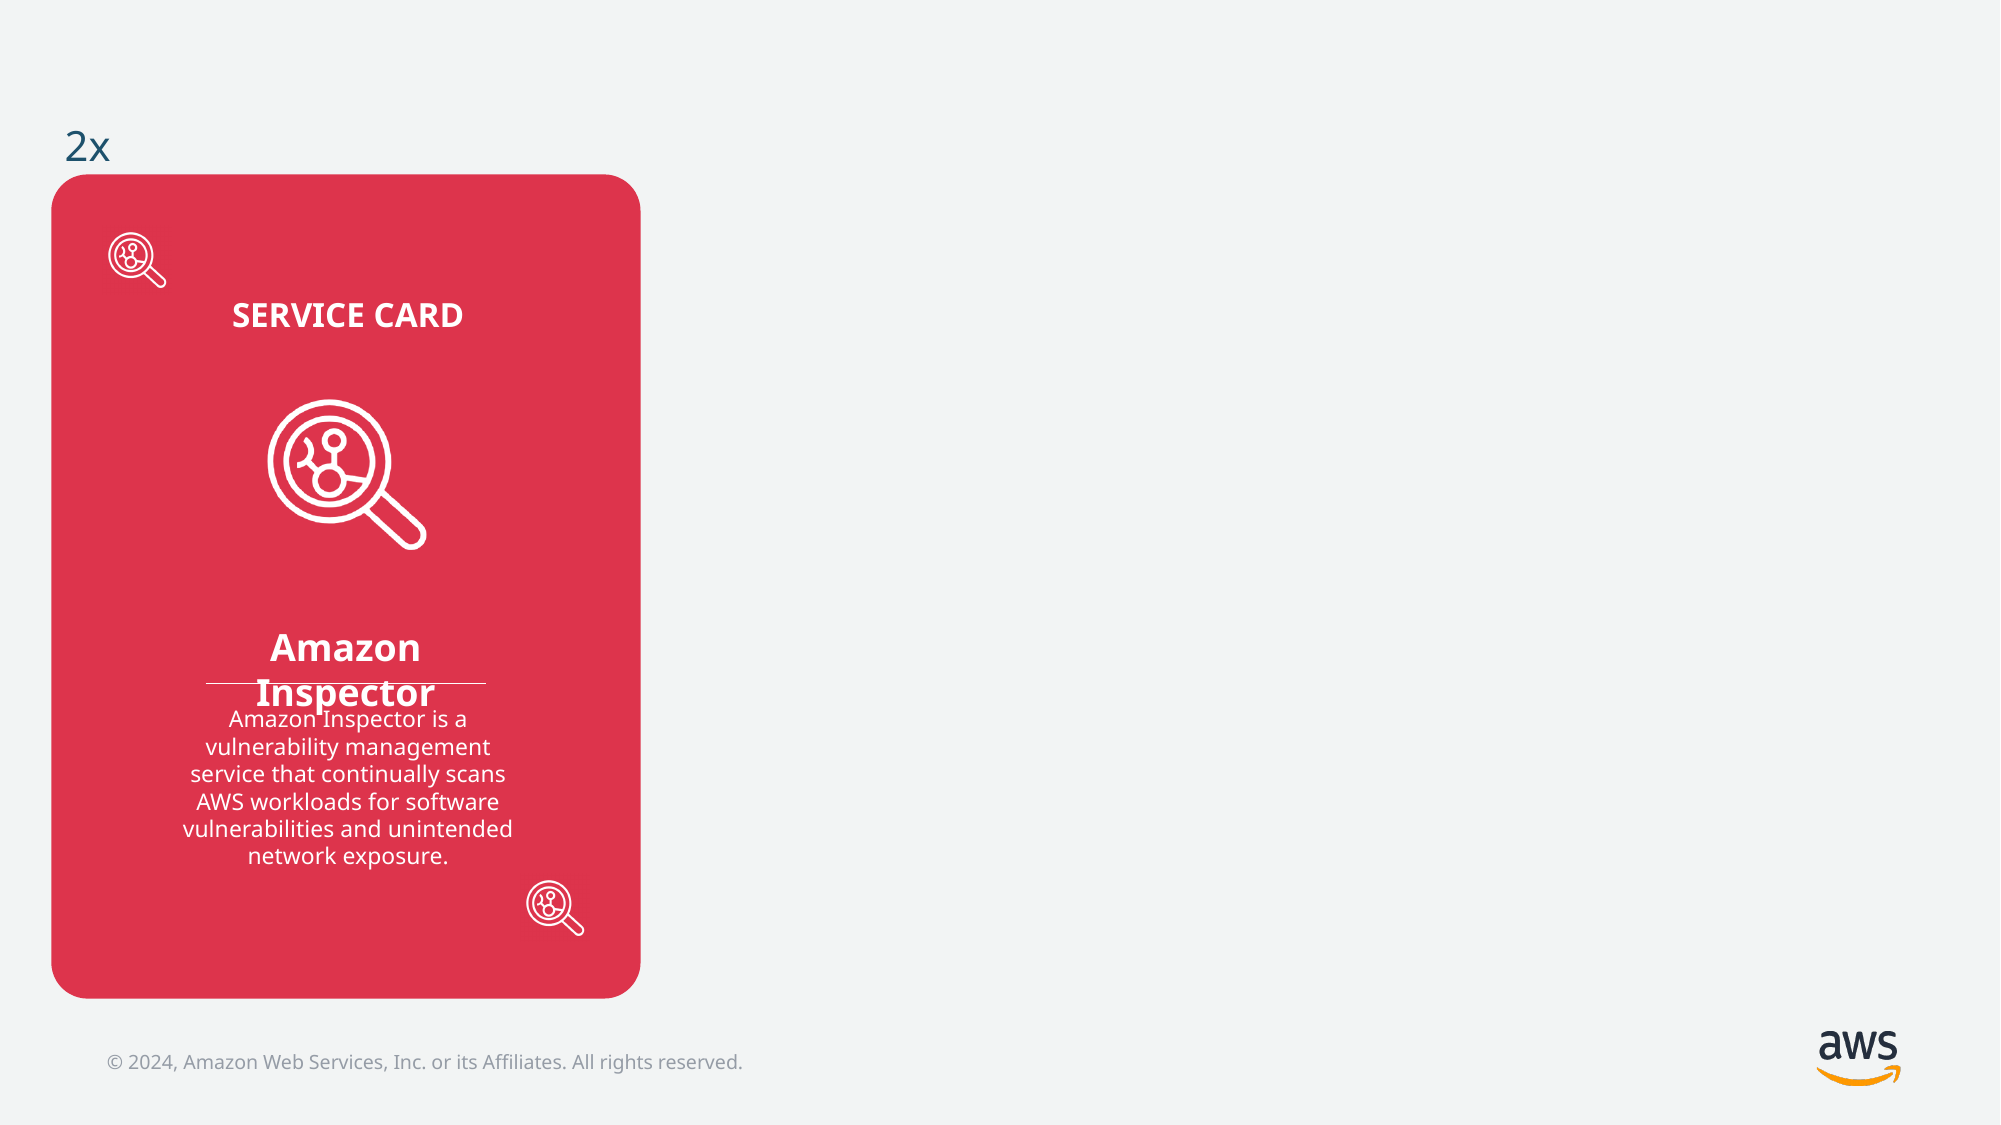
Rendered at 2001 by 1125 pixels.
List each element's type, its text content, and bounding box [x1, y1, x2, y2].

picture [1816, 1031, 1904, 1086]
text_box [50, 174, 641, 999]
text_box 2x [49, 112, 138, 173]
